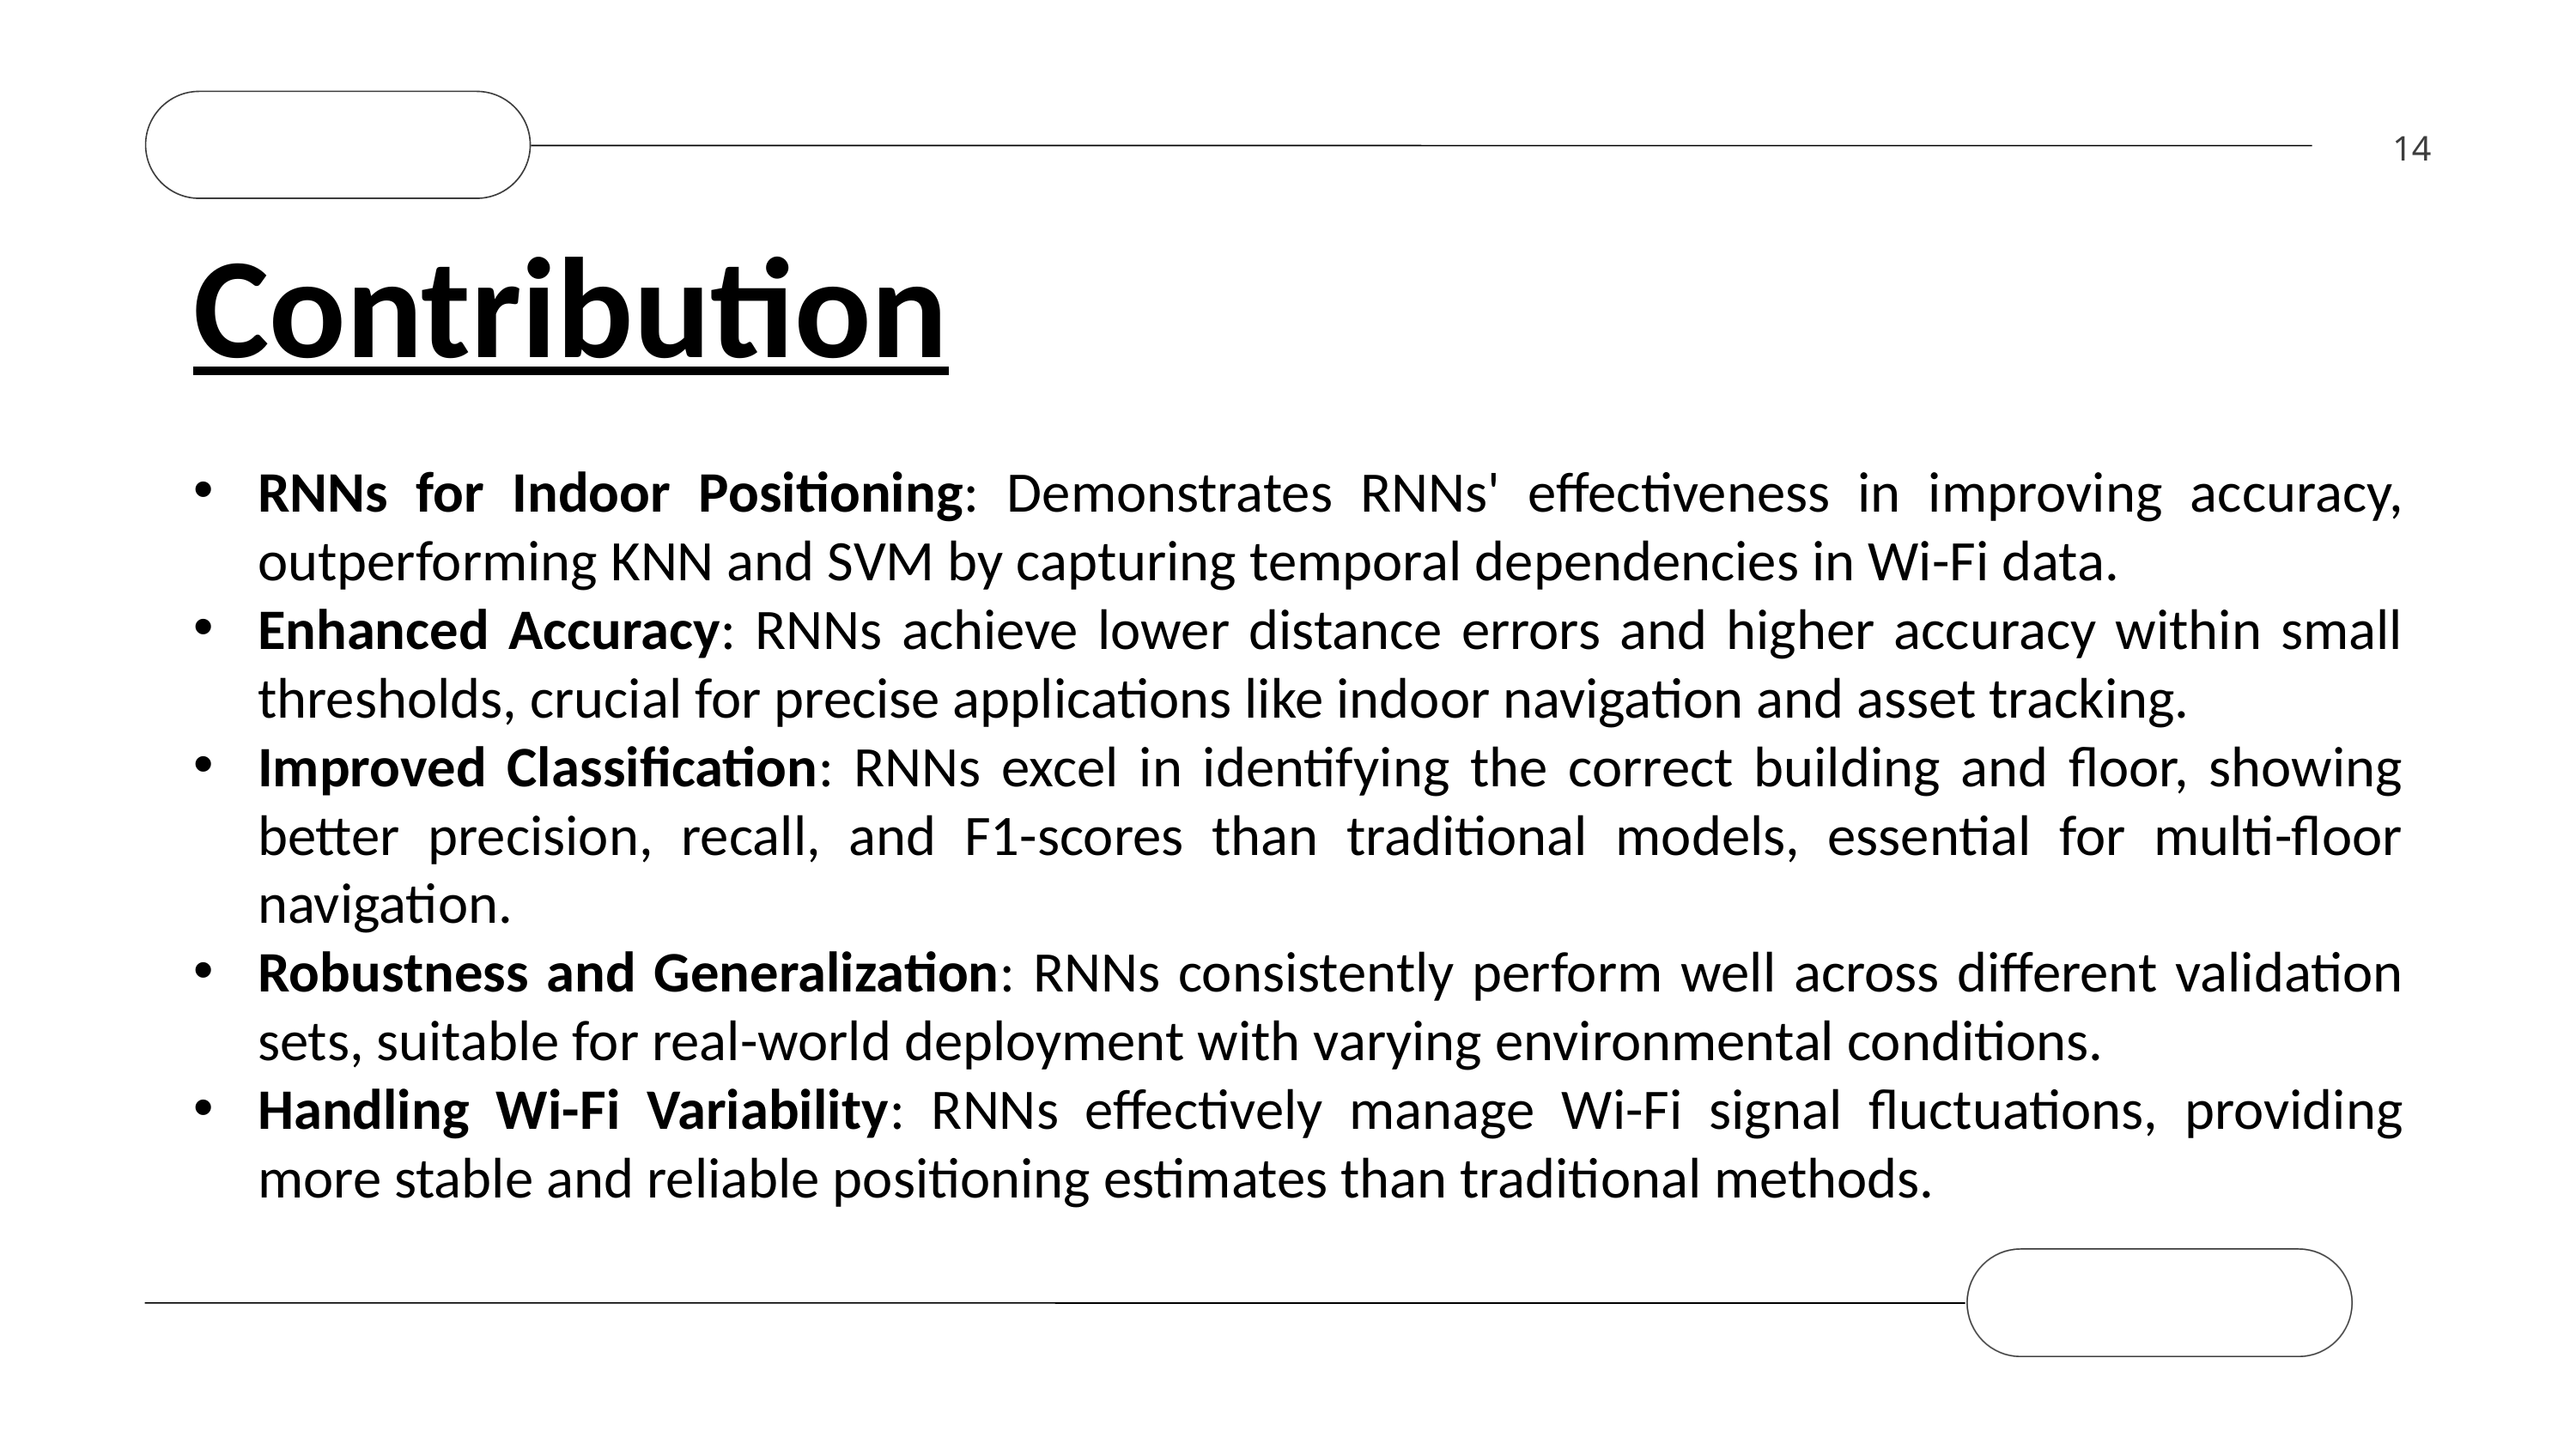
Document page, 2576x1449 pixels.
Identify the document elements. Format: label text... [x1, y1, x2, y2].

text_box 14 [2379, 116, 2432, 167]
text_box Contribution RNNs for Indoor Positioning: Demonstrates RNNs' effectiveness in improving accuracy, outperforming KNN and SVM by capturing temporal dependencies in Wi-Fi data. Enhanced Accuracy: RNNs achieve lower distance errors and higher accuracy within small thresholds, crucial for precise applications like indoor navigation and asset tracking. Improved Classification: RNNs excel in identifying the correct building and floor, showing better precision, recall, and F1-scores than traditional models, essential for multi-floor navigation. Robustness and Generalization: RNNs consistently perform well across different validation sets, suitable for real-world deployment with varying environmental conditions. Handling Wi-Fi Variability: RNNs effectively manage Wi-Fi signal fluctuations, providing more stable and reliable positioning estimates than traditional methods. [193, 214, 2404, 1339]
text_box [144, 90, 532, 200]
picture [1966, 1248, 2354, 1358]
